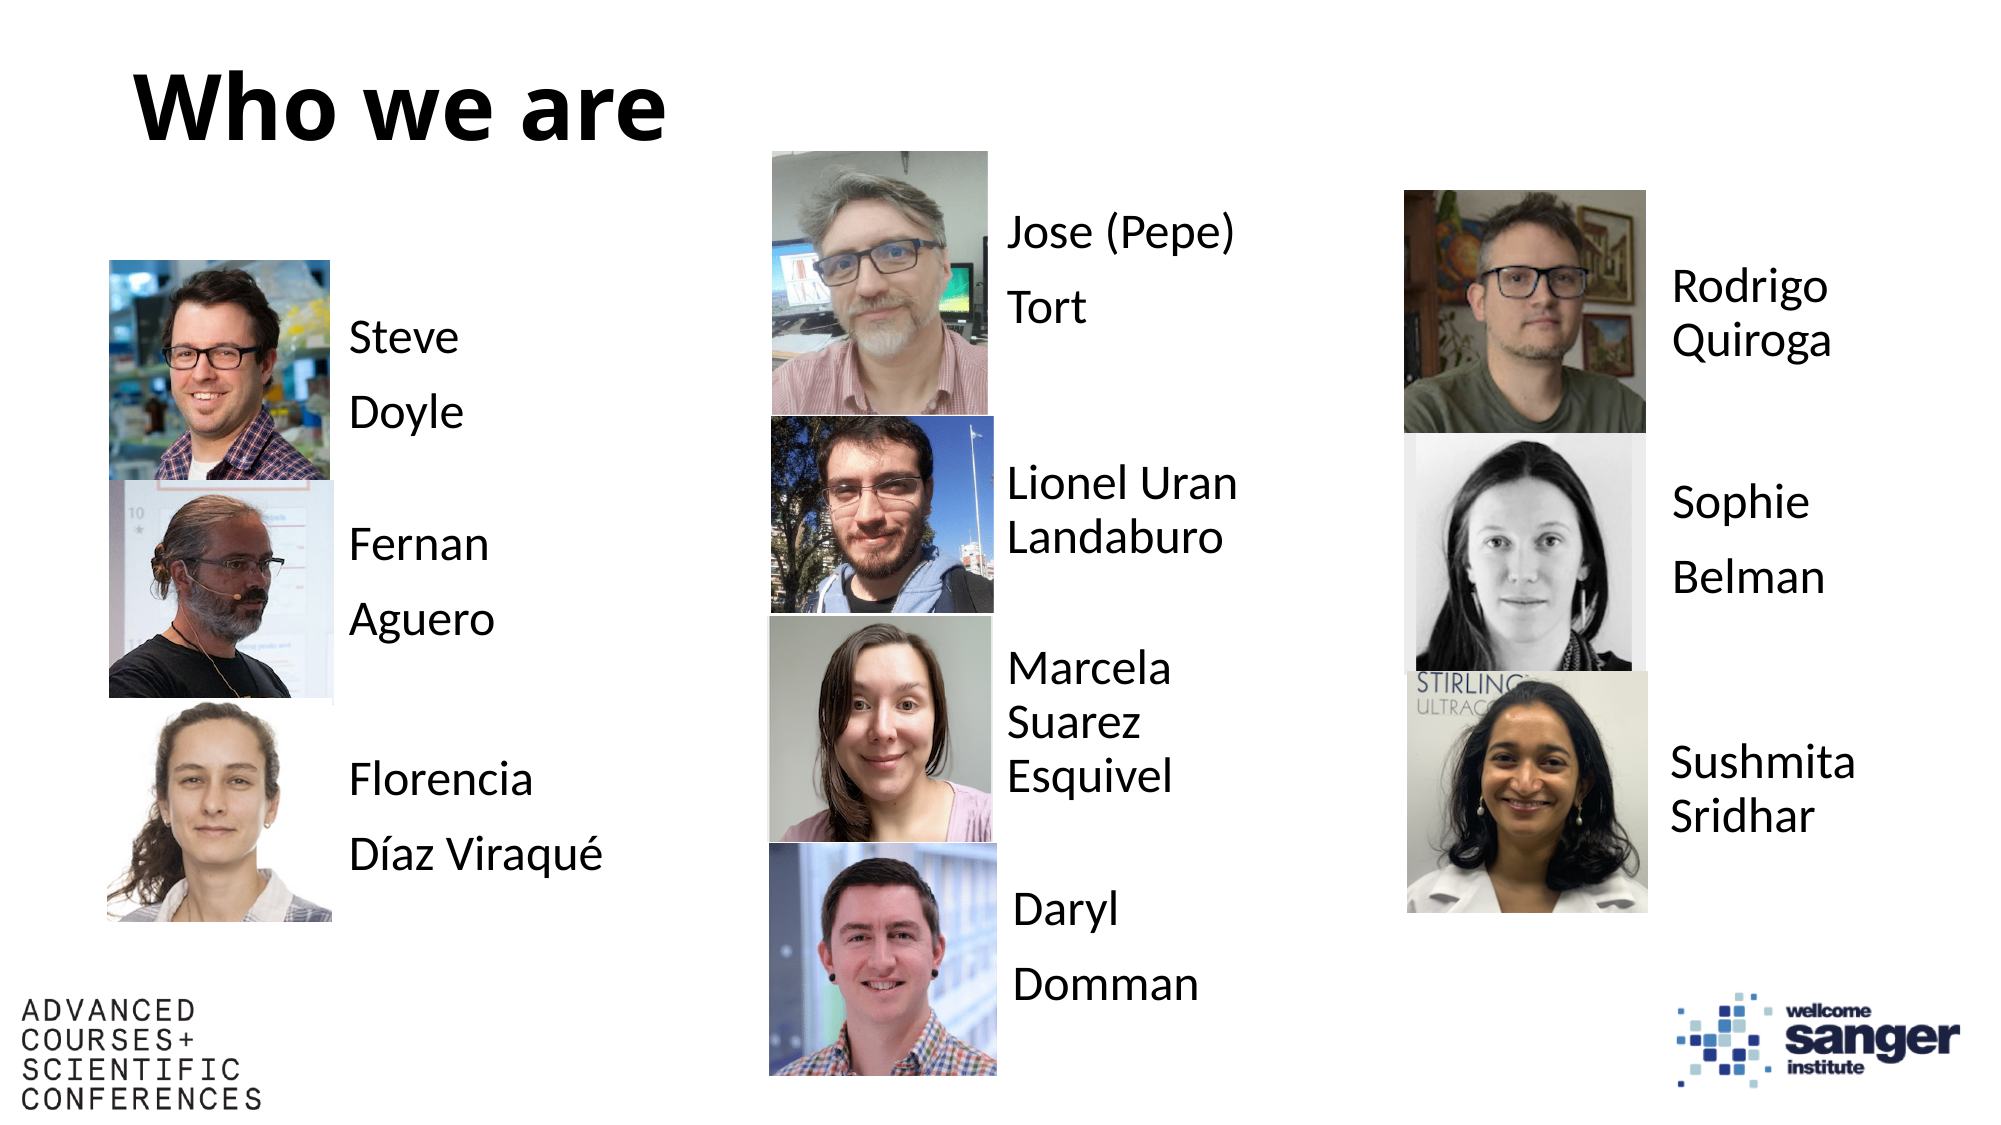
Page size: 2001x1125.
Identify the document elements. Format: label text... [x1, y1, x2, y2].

picture [1404, 190, 1648, 913]
picture [0, 982, 278, 1125]
text_box Lionel Uran Landaburo [994, 449, 1307, 579]
picture [772, 151, 988, 415]
picture [771, 416, 994, 614]
text_box Rodrigo Quiroga [1656, 251, 1972, 437]
text_box Daryl Domman [997, 875, 1313, 1060]
text_box Sophie Belman [1657, 467, 2000, 656]
picture [107, 260, 334, 922]
text_box Fernan Aguero [334, 510, 716, 679]
text_box Florencia Díaz Viraqué [333, 744, 716, 914]
text_box Marcela Suarez Esquivel [993, 633, 1307, 819]
text_box Jose (Pepe) Tort [991, 198, 1307, 383]
text_box Sushmita Sridhar [1654, 728, 1970, 913]
list Steve Doyle [333, 302, 649, 488]
picture [767, 616, 993, 842]
picture [1641, 963, 2000, 1125]
picture [769, 843, 997, 1076]
title Who we are [0, 1, 1725, 220]
